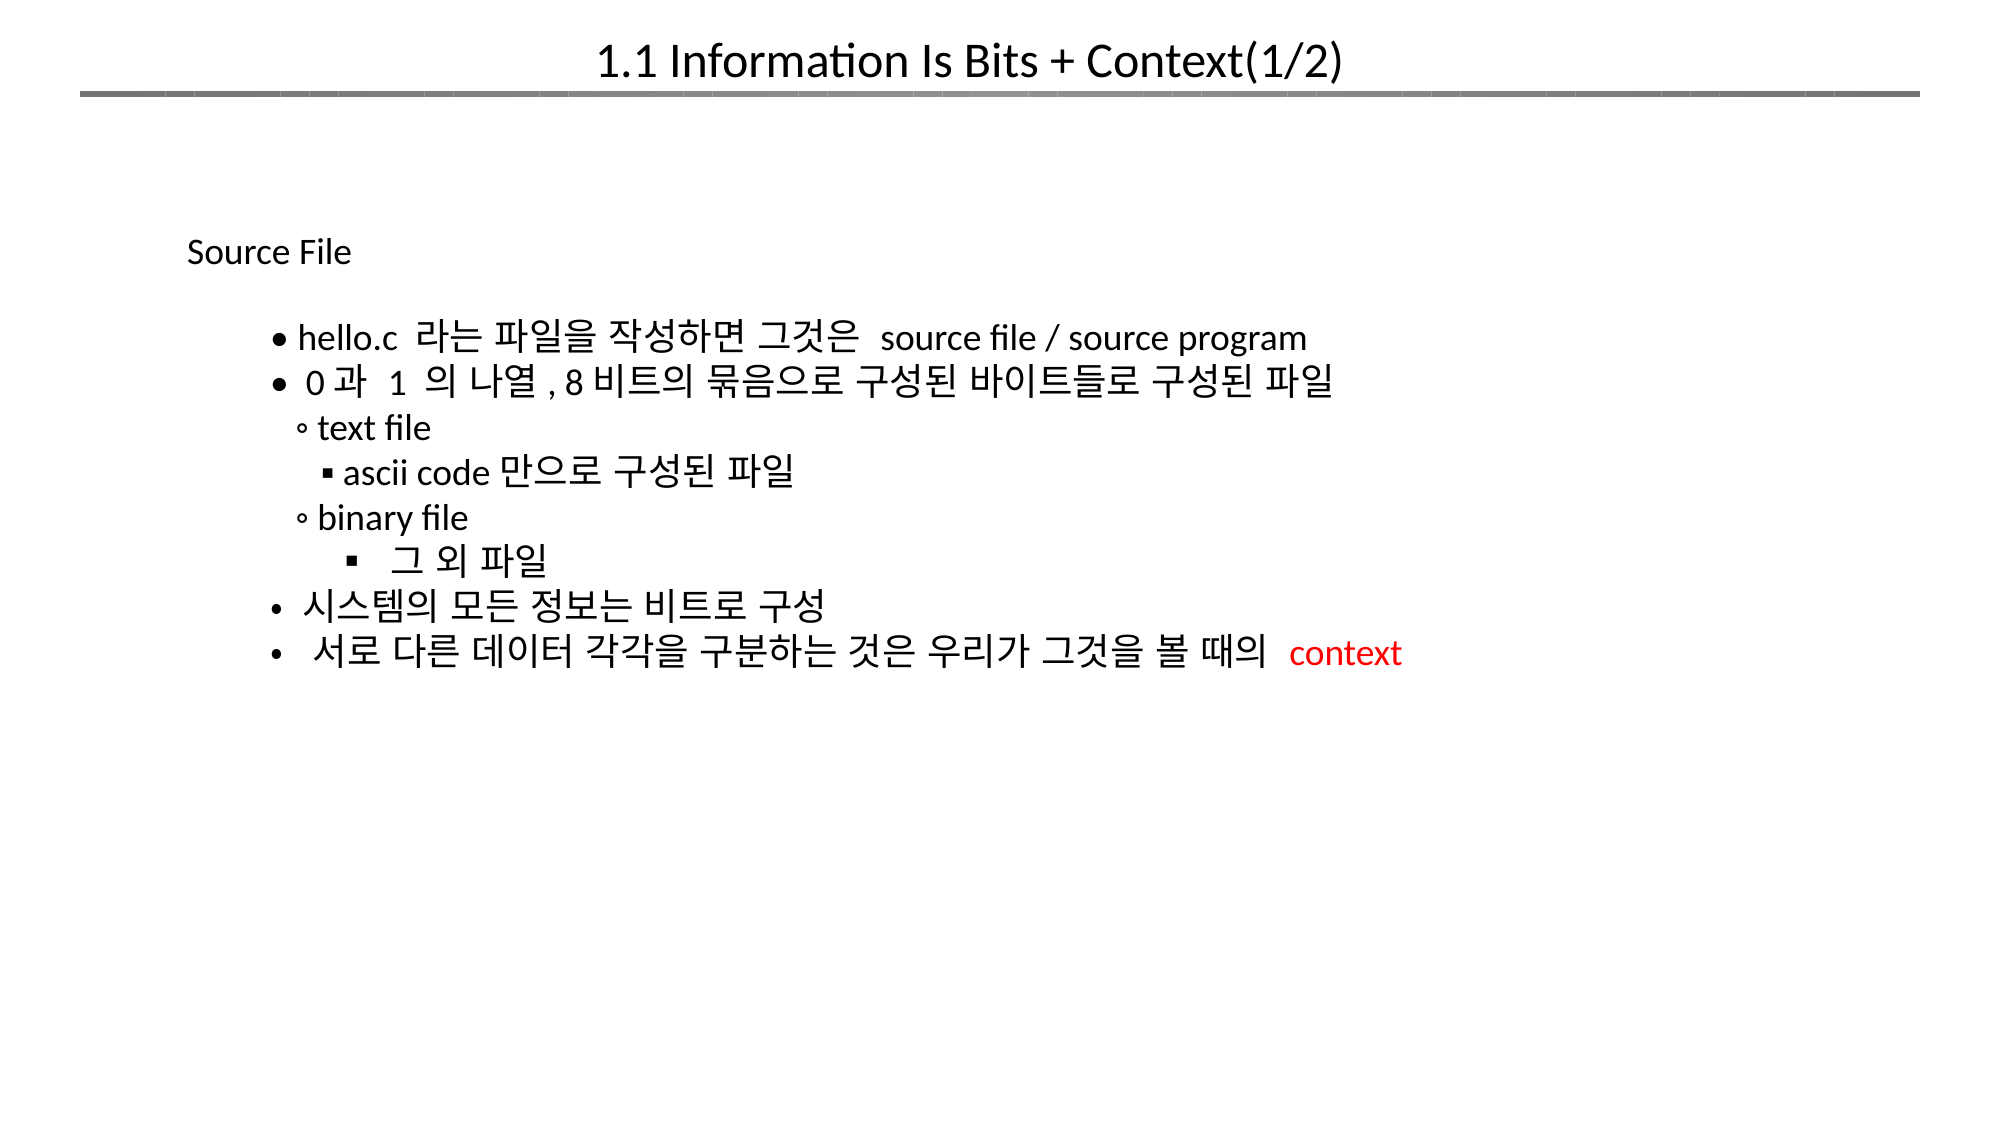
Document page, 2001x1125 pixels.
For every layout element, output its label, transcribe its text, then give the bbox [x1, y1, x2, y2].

text_box • hello.c 라는 파일을 작성하면 그것은 source file / source program • 0과 1 의 나열, 8비트의 묶음으로 구성된 바이트들로 구성된 파일 ◦ text file ▪ ascii code만으로 구성된 파일 ◦ binary file ▪ 그 외 파일 • 시스템의 모든 정보는 비트로 구성 • 서로 다른 데이터 각각을 구분하는 것은 우리가 그것을 볼 때의 context [255, 306, 1477, 681]
text_box [78, 89, 1922, 99]
text_box Source File [172, 219, 376, 279]
text_box 1.1 Information Is Bits + Context︎(1/2) [580, 20, 1420, 96]
